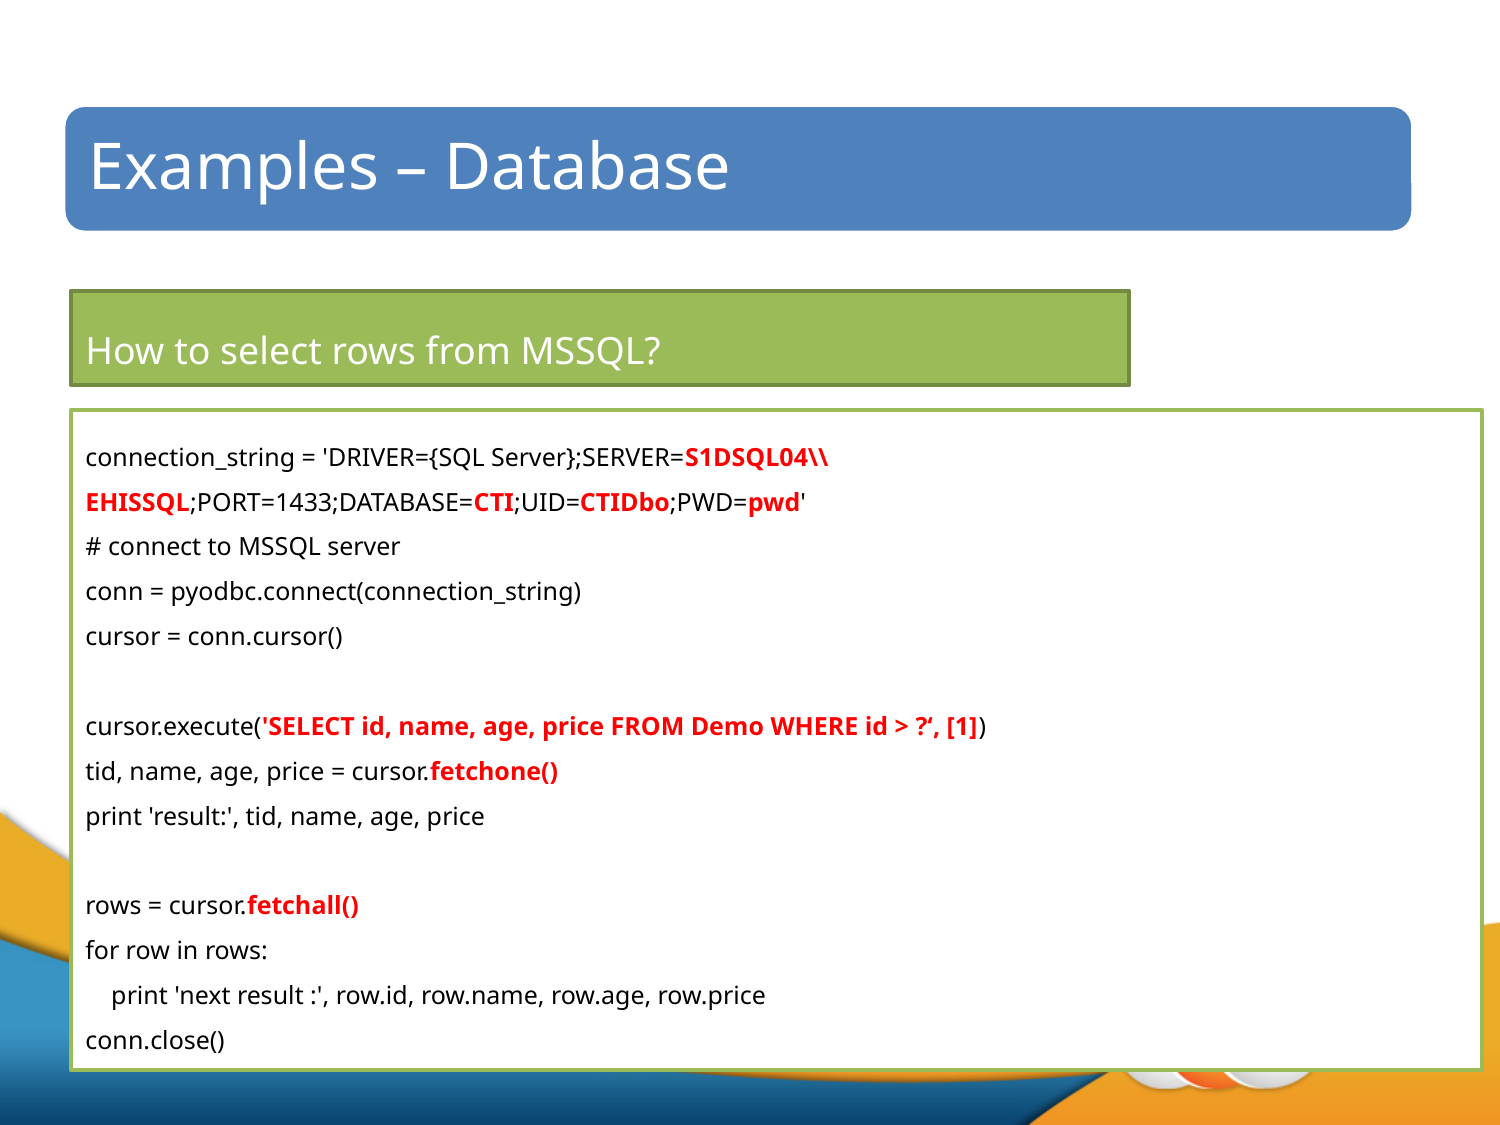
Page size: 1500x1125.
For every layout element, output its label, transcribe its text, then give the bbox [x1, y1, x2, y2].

text_box How to select rows from MSSQL? [69, 289, 1131, 387]
picture [0, 0, 1500, 1125]
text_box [63, 104, 1414, 233]
text_box connection_string = 'DRIVER={SQL Server};SERVER=S1DSQL04\\EHISSQL;PORT=1433;DATABASE=CTI;UID=CTIDbo;PWD=pwd' # connect to MSSQL server conn = pyodbc.connect(connection_string) cursor = conn.cursor() cursor.execute('SELECT id, name, age, price FROM Demo WHERE id > ?‘, [1]) tid, name, age, price = cursor.fetchone() print 'result:', tid, name, age, price rows = cursor.fetchall() for row in rows: print 'next result :', row.id, row.name, row.age, row.price conn.close() [69, 408, 1484, 1072]
